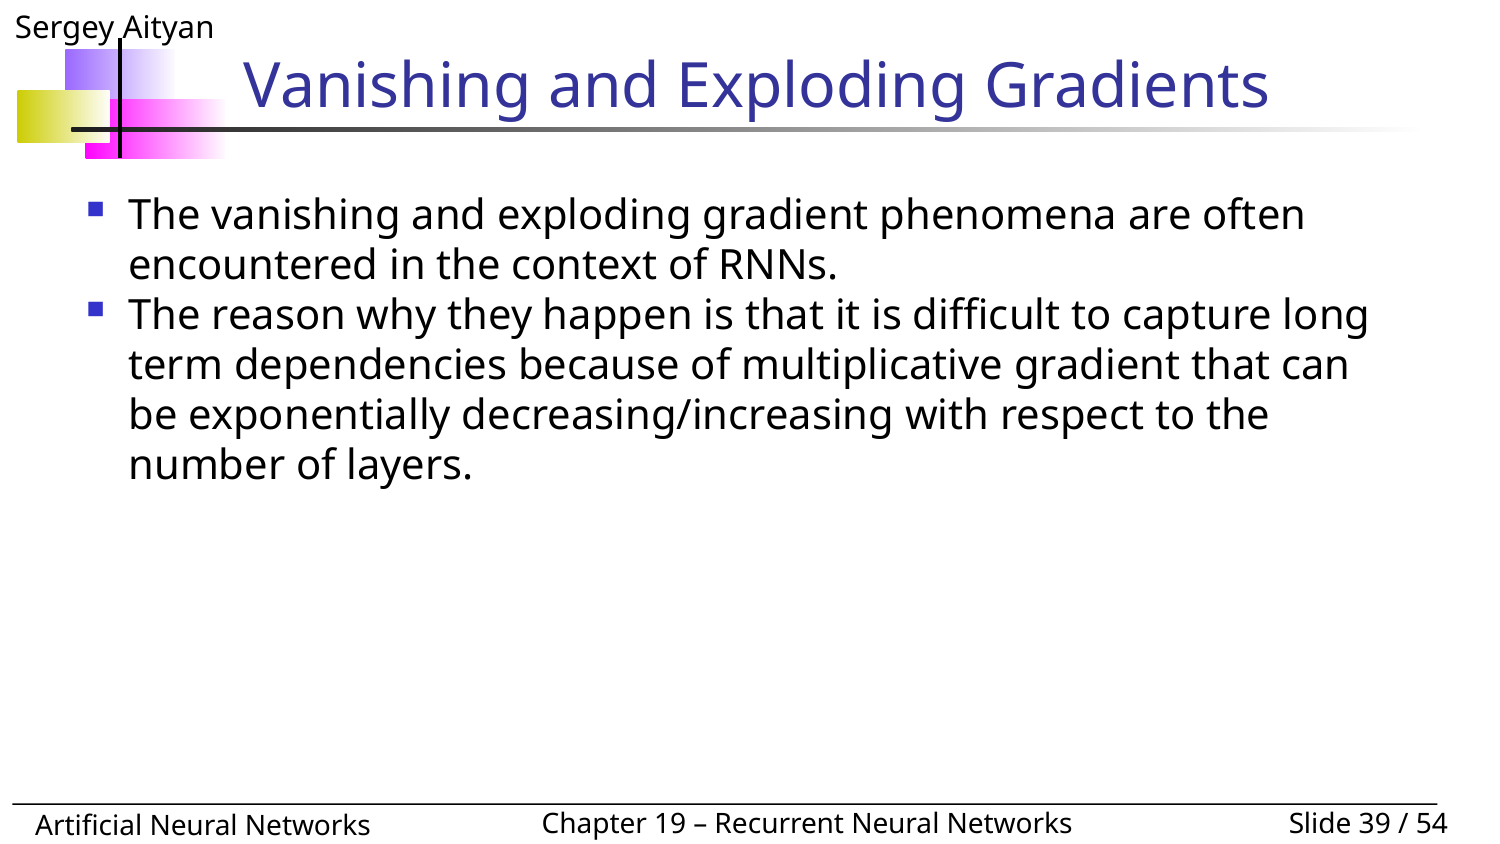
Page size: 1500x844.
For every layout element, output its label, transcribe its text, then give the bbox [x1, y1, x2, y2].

text_box [20, 0, 71, 27]
list The vanishing and exploding gradient phenomena are often encountered in the context of RNNs. The reason why they happen is that it is difficult to capture long term dependencies because of multiplicative gradient that can be exponentially decreasing/increasing with respect to the number of layers. [71, 180, 1425, 748]
title Vanishing and Exploding Gradients [228, 46, 1332, 128]
